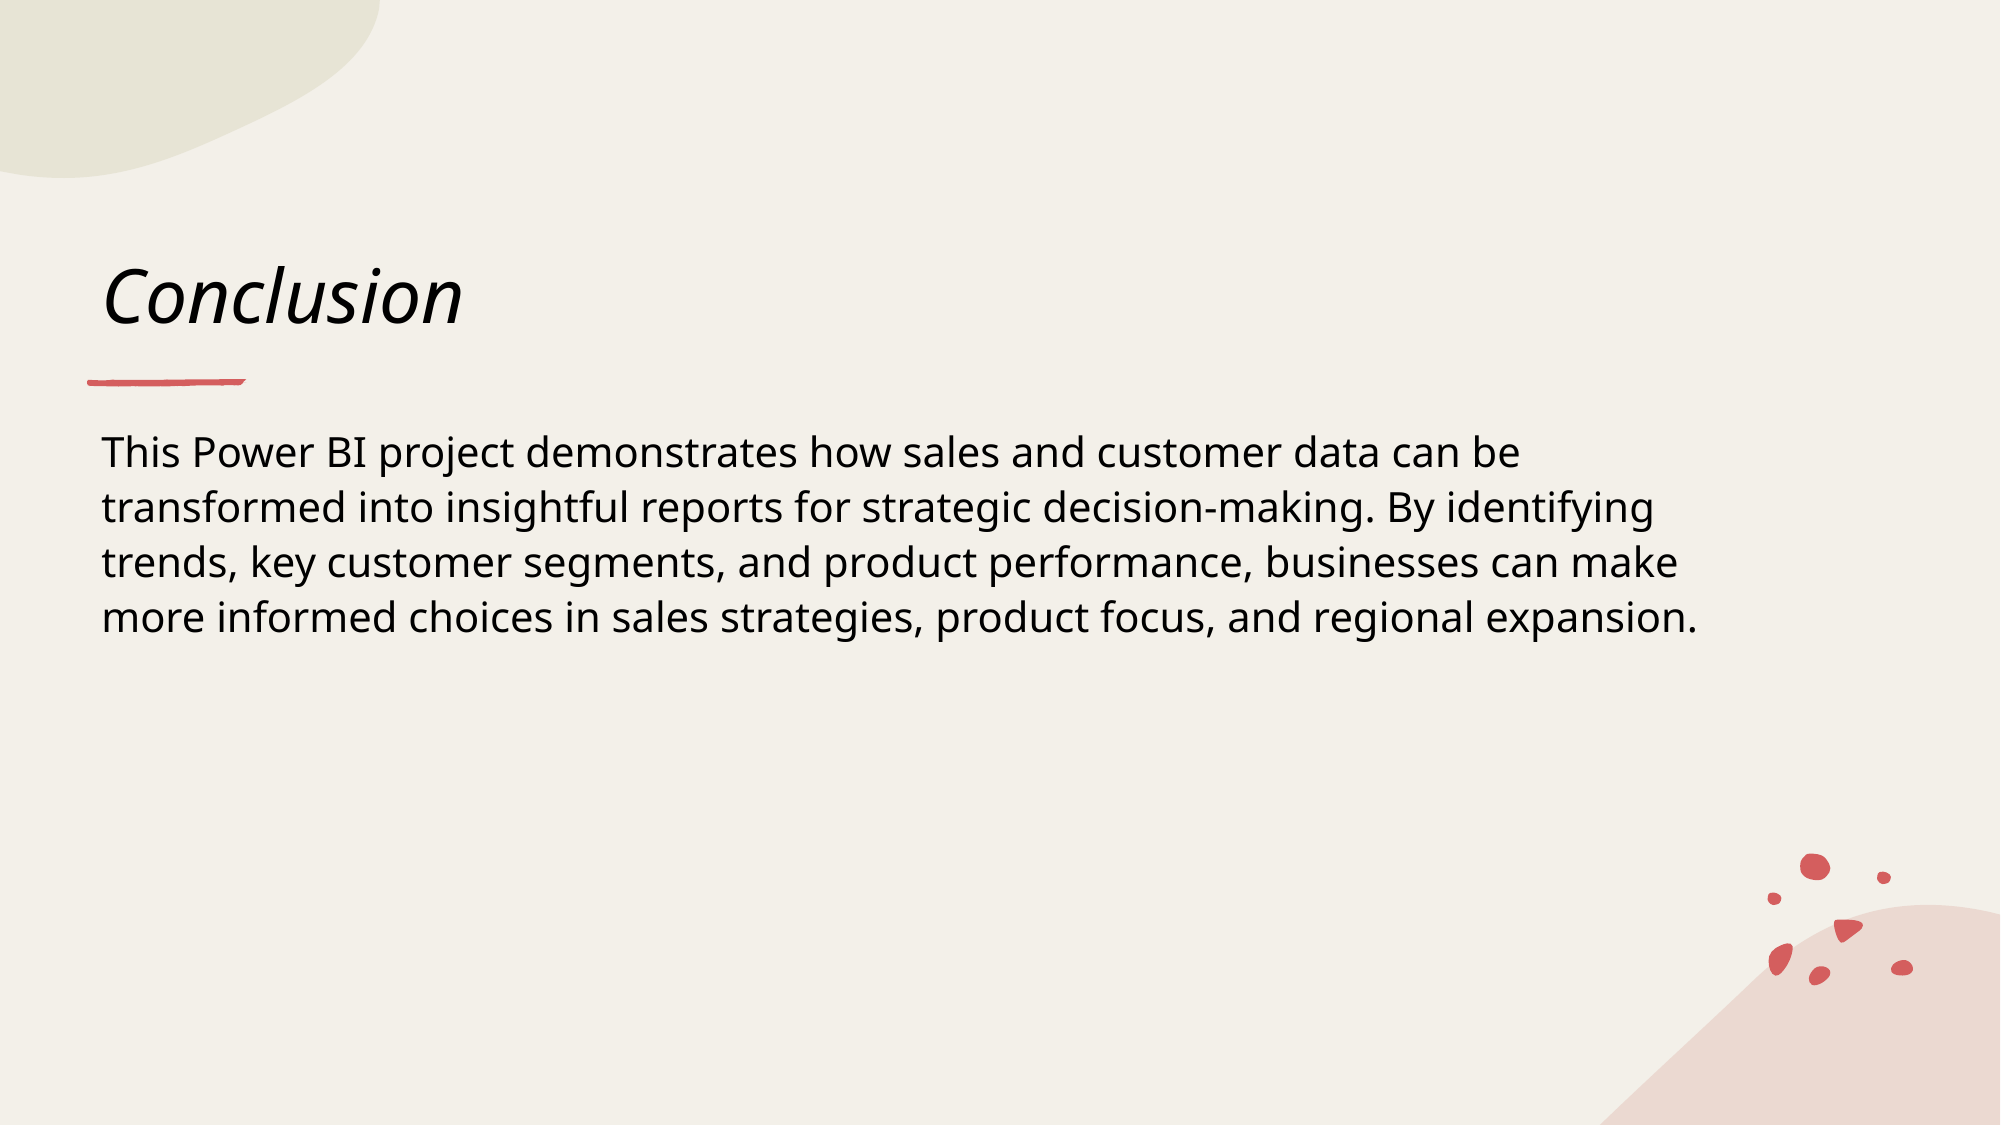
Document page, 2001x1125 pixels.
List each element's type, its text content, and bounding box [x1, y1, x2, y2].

list This Power BI project demonstrates how sales and customer data can be transformed into insightful reports for strategic decision-making. By identifying trends, key customer segments, and product performance, businesses can make more informed choices in sales strategies, product focus, and regional expansion. [86, 413, 1740, 996]
title Conclusion [86, 129, 1740, 347]
